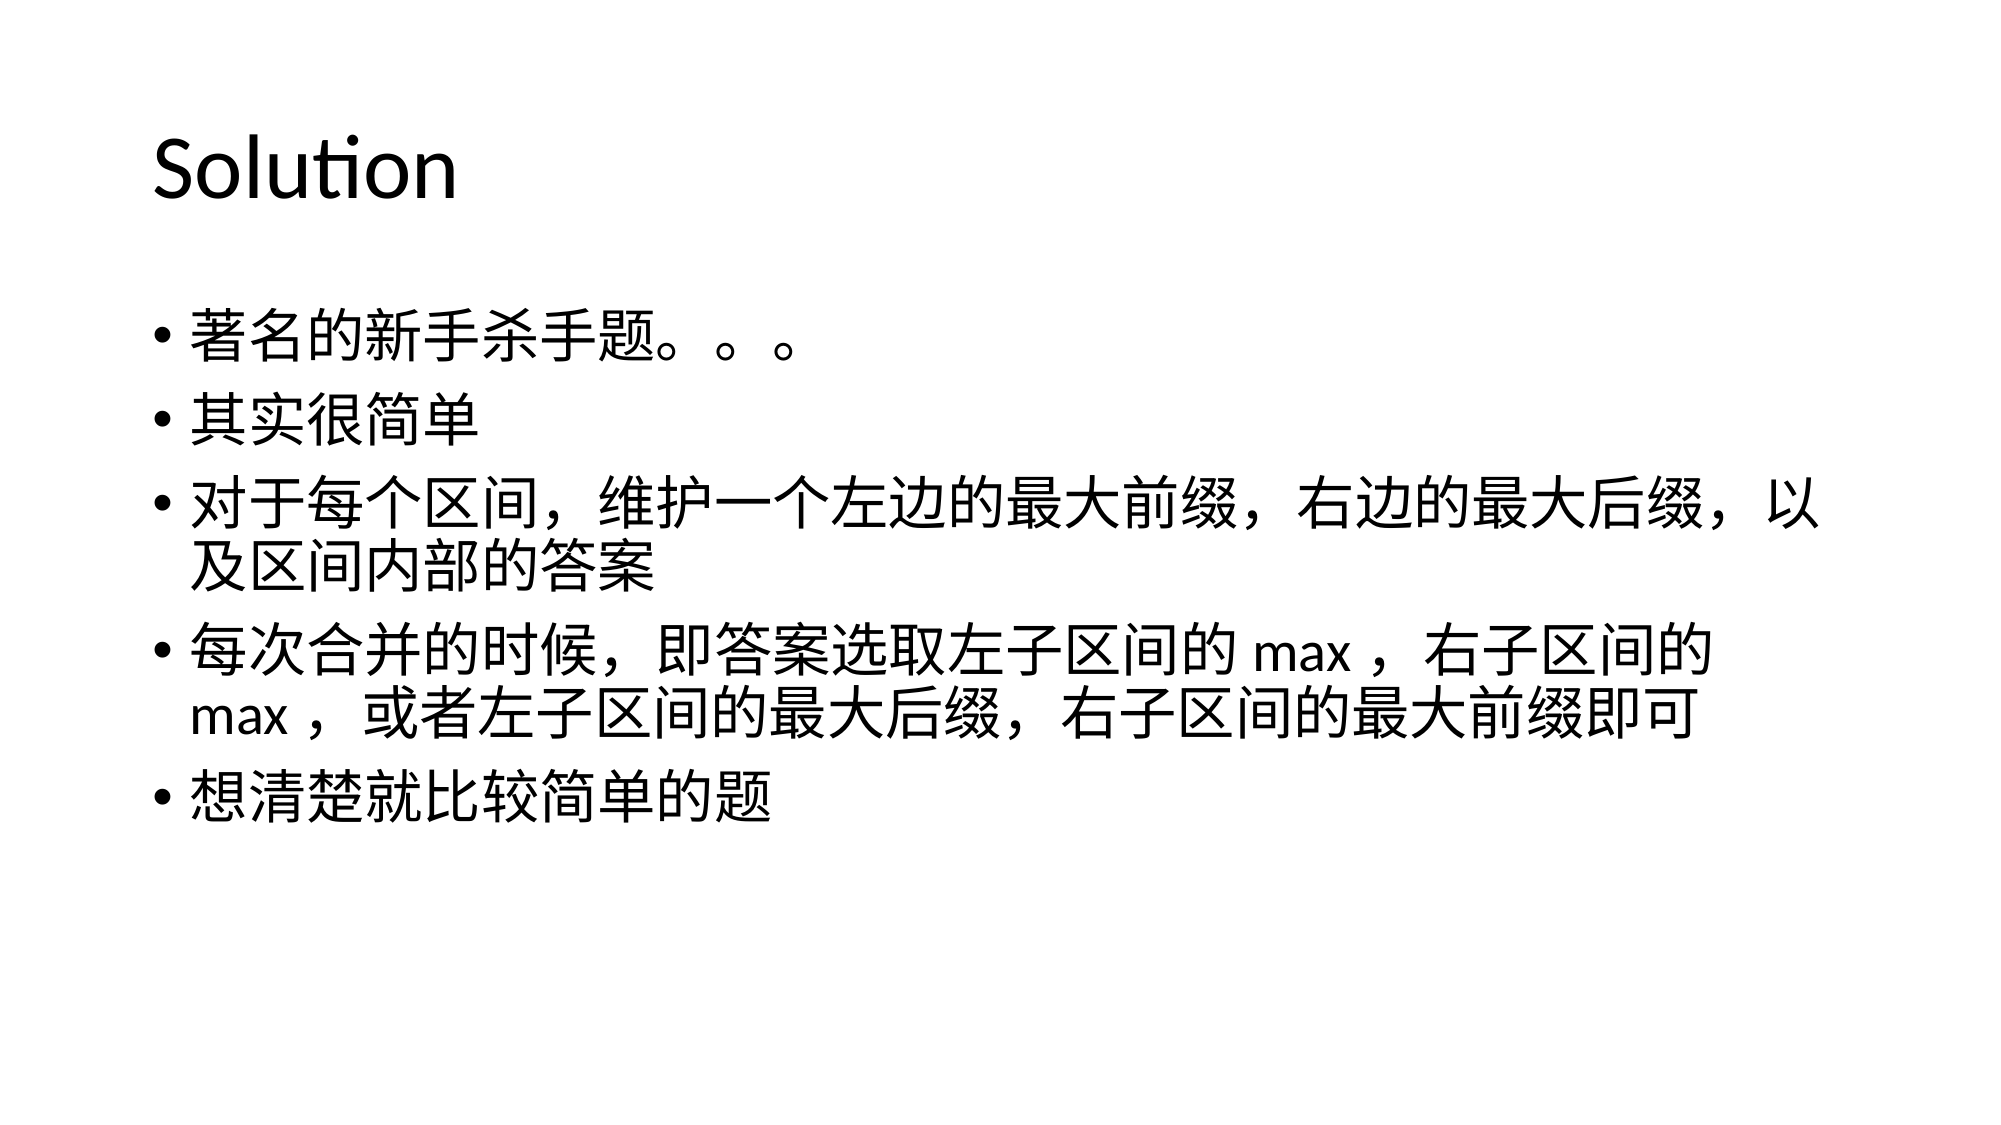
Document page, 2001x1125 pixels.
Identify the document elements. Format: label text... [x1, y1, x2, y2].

title Solution [137, 59, 1863, 278]
list 著名的新手杀手题。。。 其实很简单 对于每个区间，维护一个左边的最大前缀，右边的最大后缀，以及区间内部的答案 每次合并的时候，即答案选取左子区间的max，右子区间的max，或者左子区间的最大后缀，右子区间的最大前缀即可 想清楚就比较简单的题 [137, 299, 1863, 1014]
